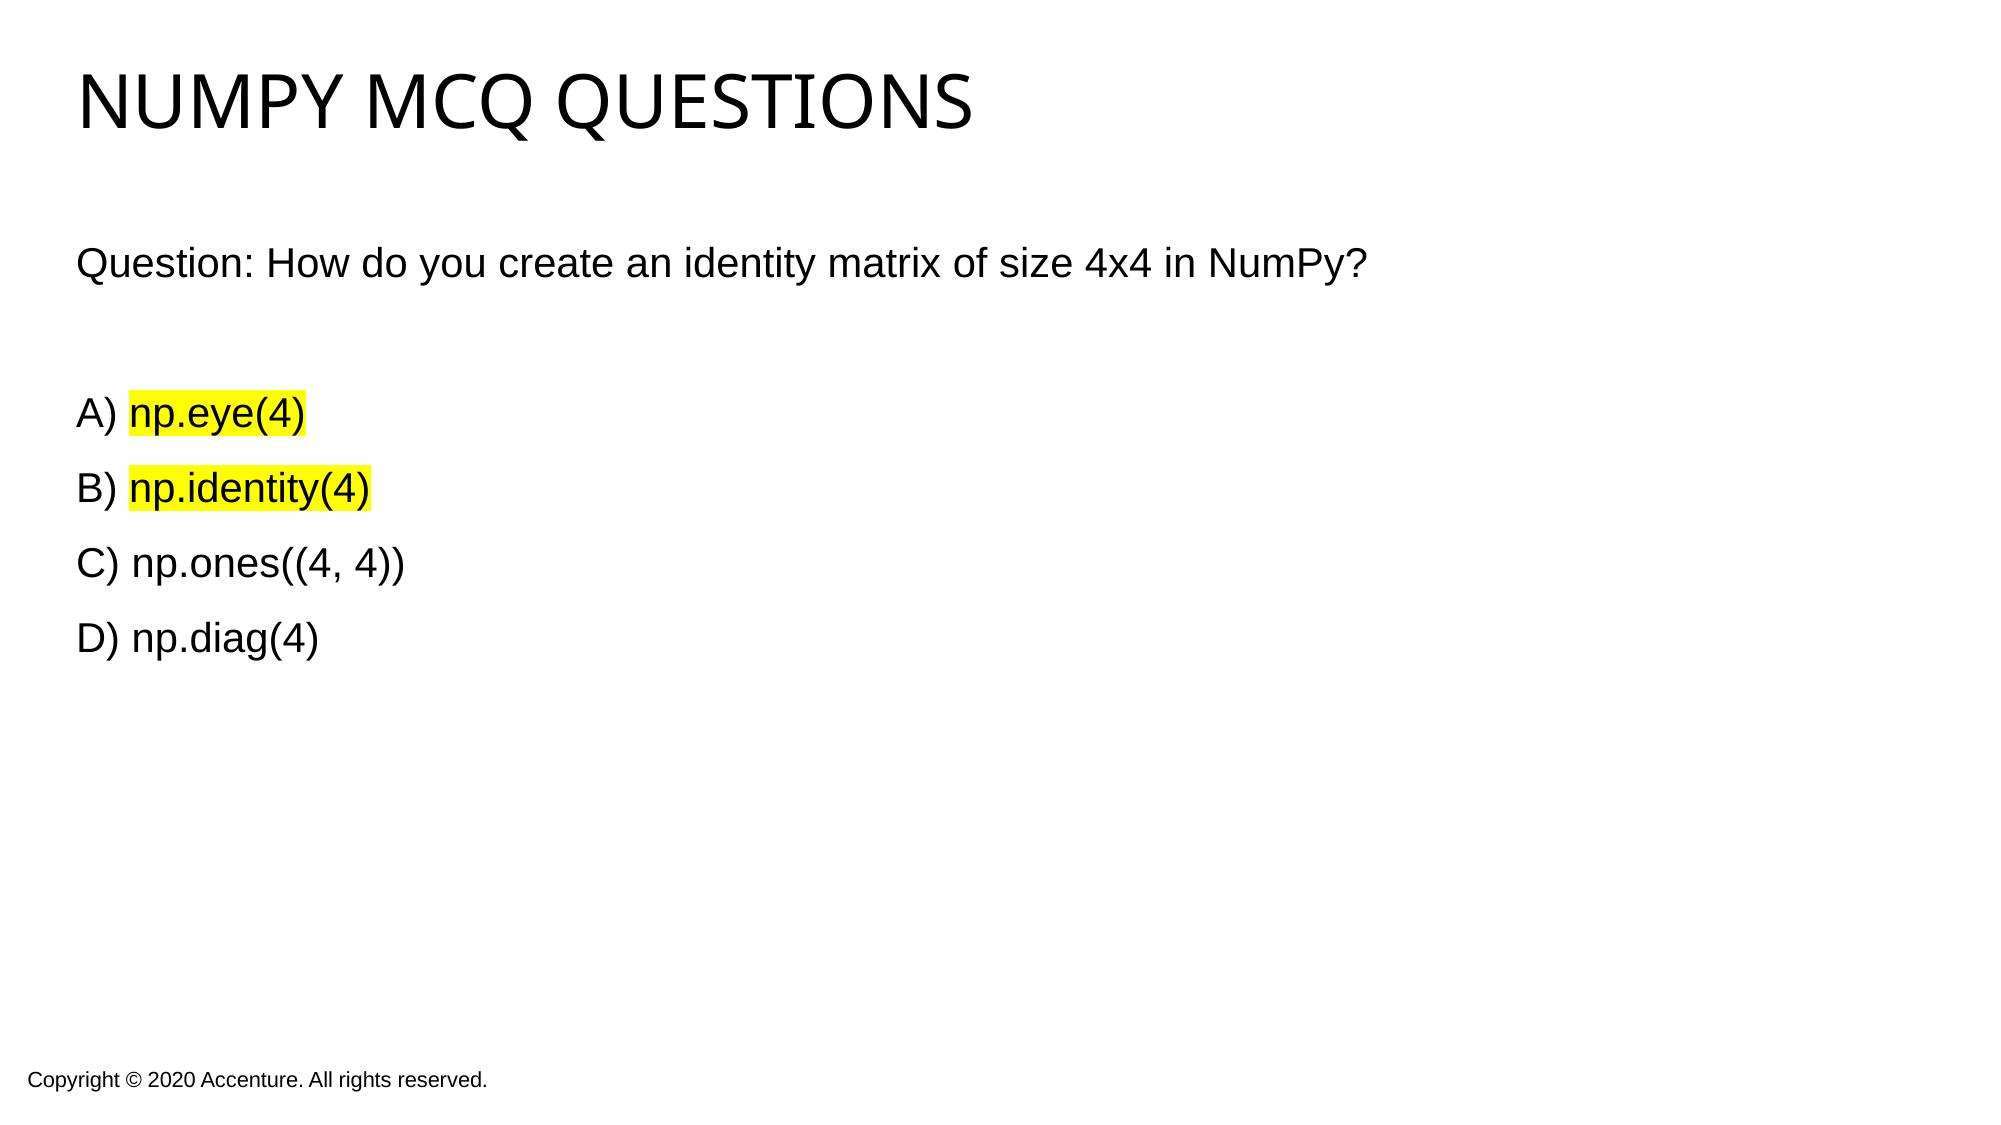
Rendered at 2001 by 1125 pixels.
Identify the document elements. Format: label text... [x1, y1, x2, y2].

list Question: How do you create an identity matrix of size 4x4 in NumPy? A) np.eye(4) B) np.identity(4) C) np.ones((4, 4)) D) np.diag(4) [61, 228, 1938, 1060]
title Numpy mcq questions [62, 62, 1938, 150]
